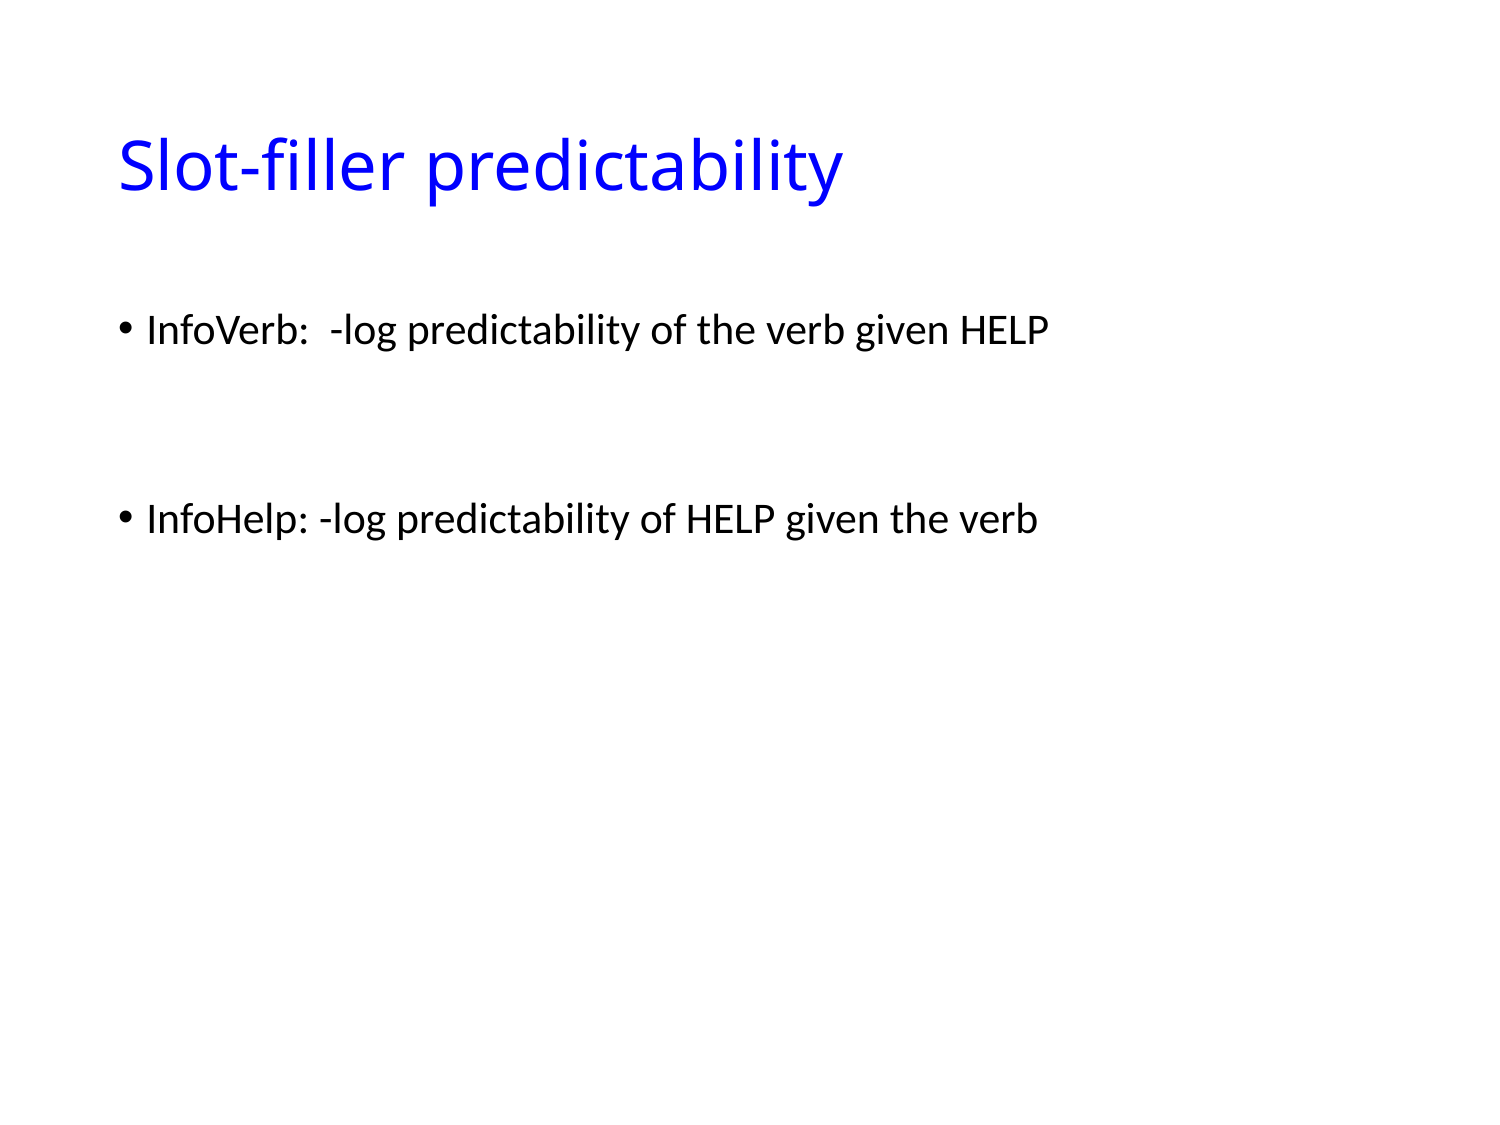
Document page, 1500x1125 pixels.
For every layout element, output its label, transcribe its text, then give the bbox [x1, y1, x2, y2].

title Slot-filler predictability [103, 59, 1397, 278]
list InfoVerb: -log predictability of the verb given HELP InfoHelp: -log predictability of HELP given the verb [103, 299, 1397, 1014]
